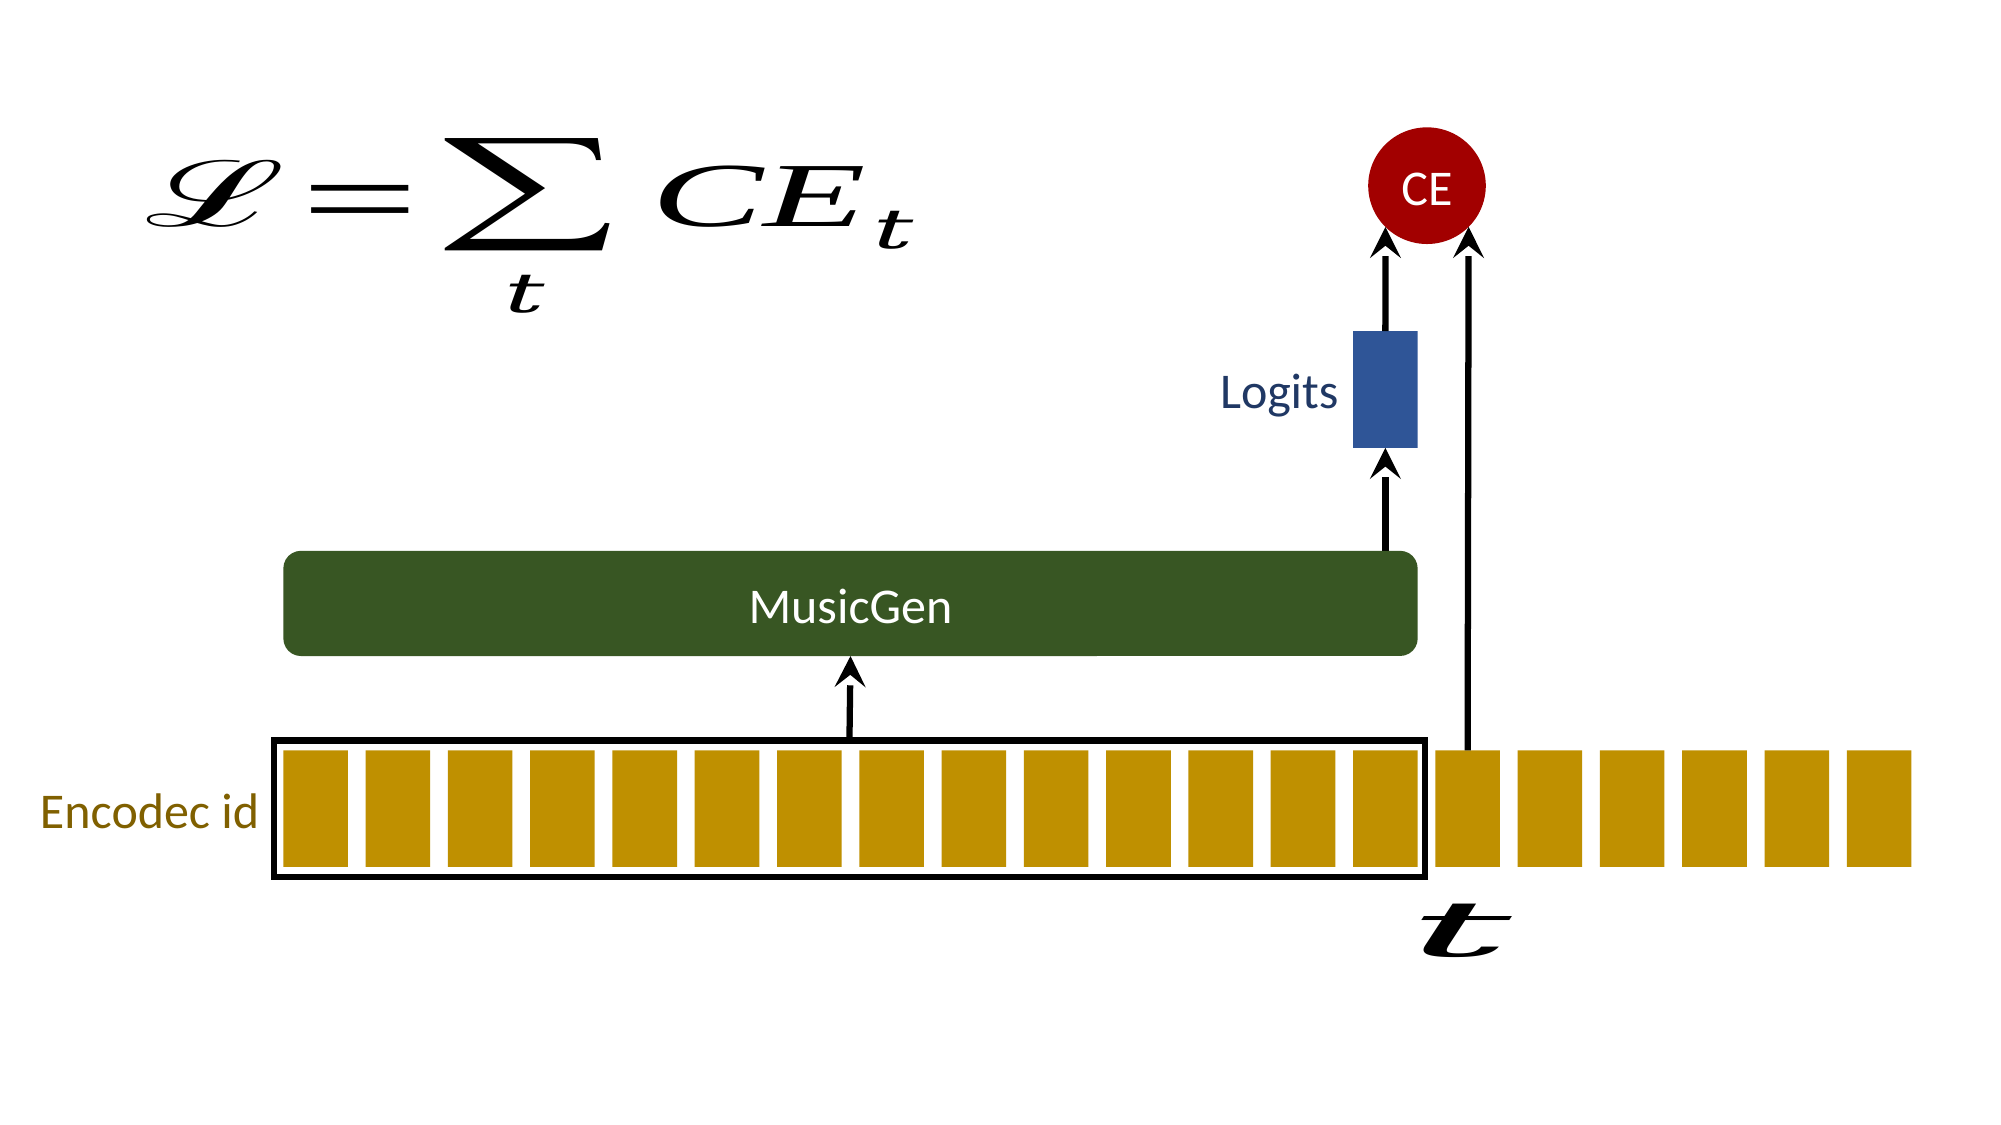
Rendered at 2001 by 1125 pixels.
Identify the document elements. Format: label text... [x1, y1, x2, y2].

text_box [1681, 749, 1748, 868]
text_box Encodec id [16, 770, 273, 846]
text_box [1517, 749, 1583, 868]
text_box Logits [1141, 351, 1354, 427]
text_box [273, 740, 1425, 877]
text_box [1846, 749, 1912, 868]
text_box [1763, 749, 1830, 868]
text_box CE [1367, 126, 1487, 246]
text_box [1434, 749, 1501, 868]
text_box MusicGen [282, 549, 1419, 658]
text_box [1352, 330, 1419, 449]
text_box [1599, 749, 1666, 868]
